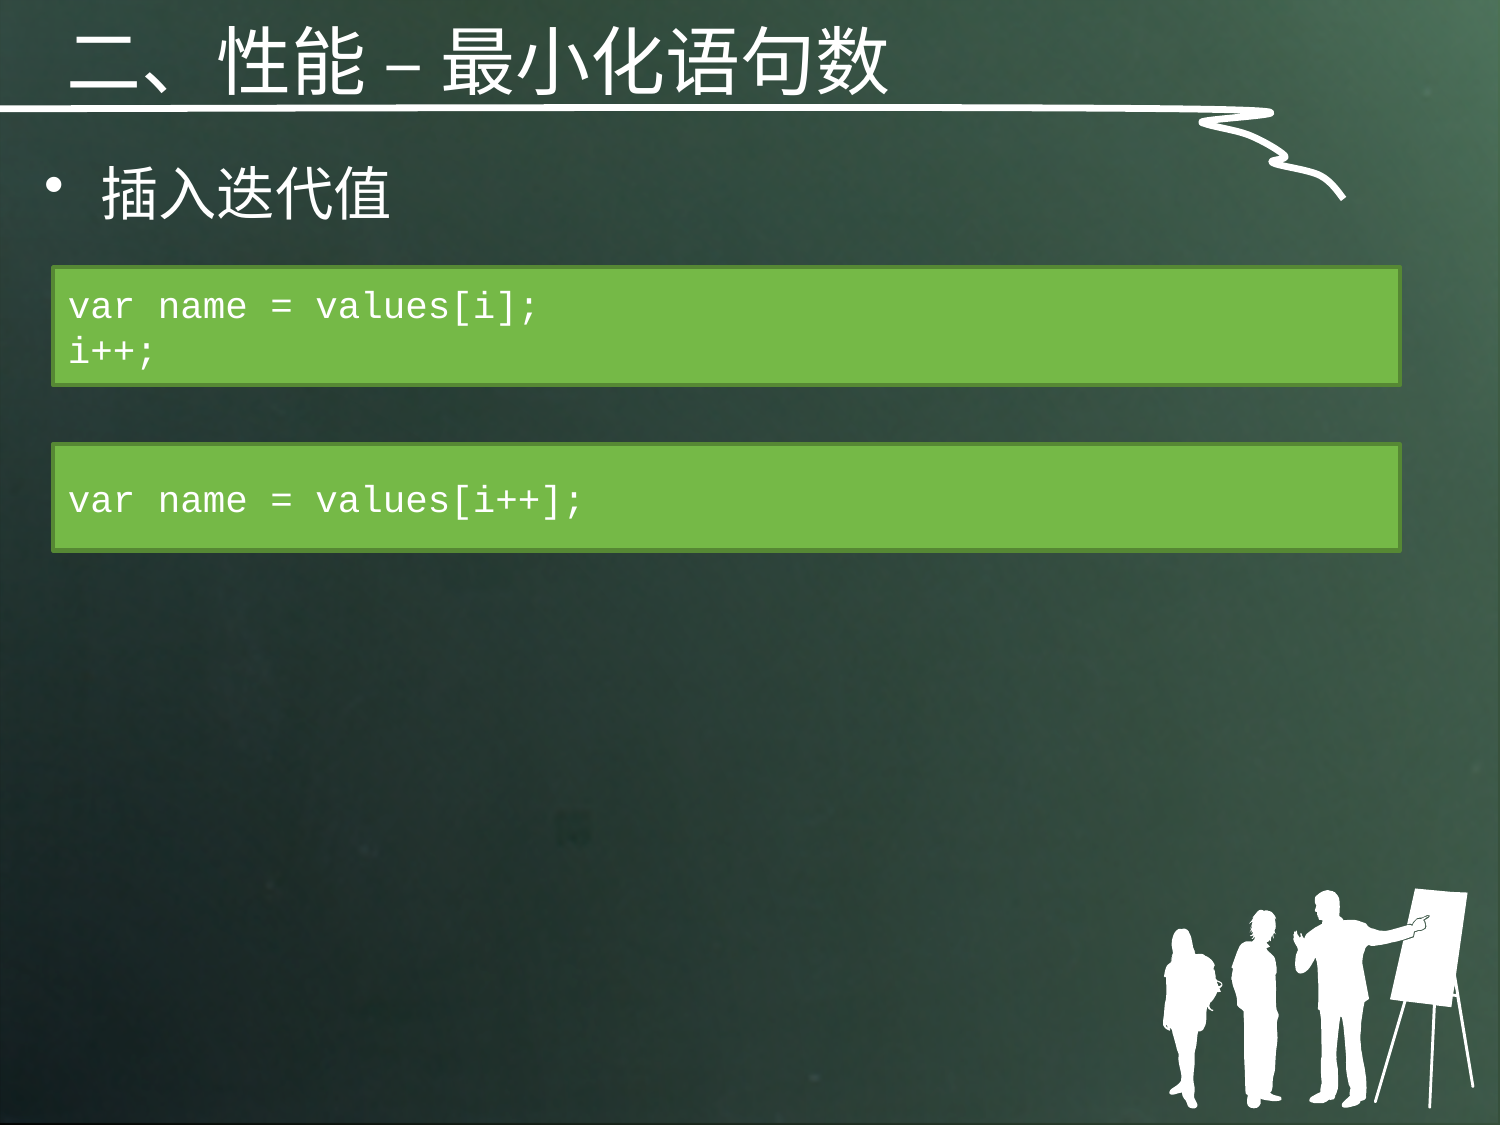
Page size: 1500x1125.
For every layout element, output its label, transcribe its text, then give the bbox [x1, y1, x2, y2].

text_box var name = values[i++]; [51, 442, 1402, 553]
title 二、性能 – 最小化语句数 [51, 23, 1365, 96]
text_box 插入迭代值 [29, 149, 1436, 232]
text_box [0, 107, 1276, 149]
picture [0, 0, 1500, 1125]
text_box var name = values[i]; i++; [51, 265, 1402, 387]
